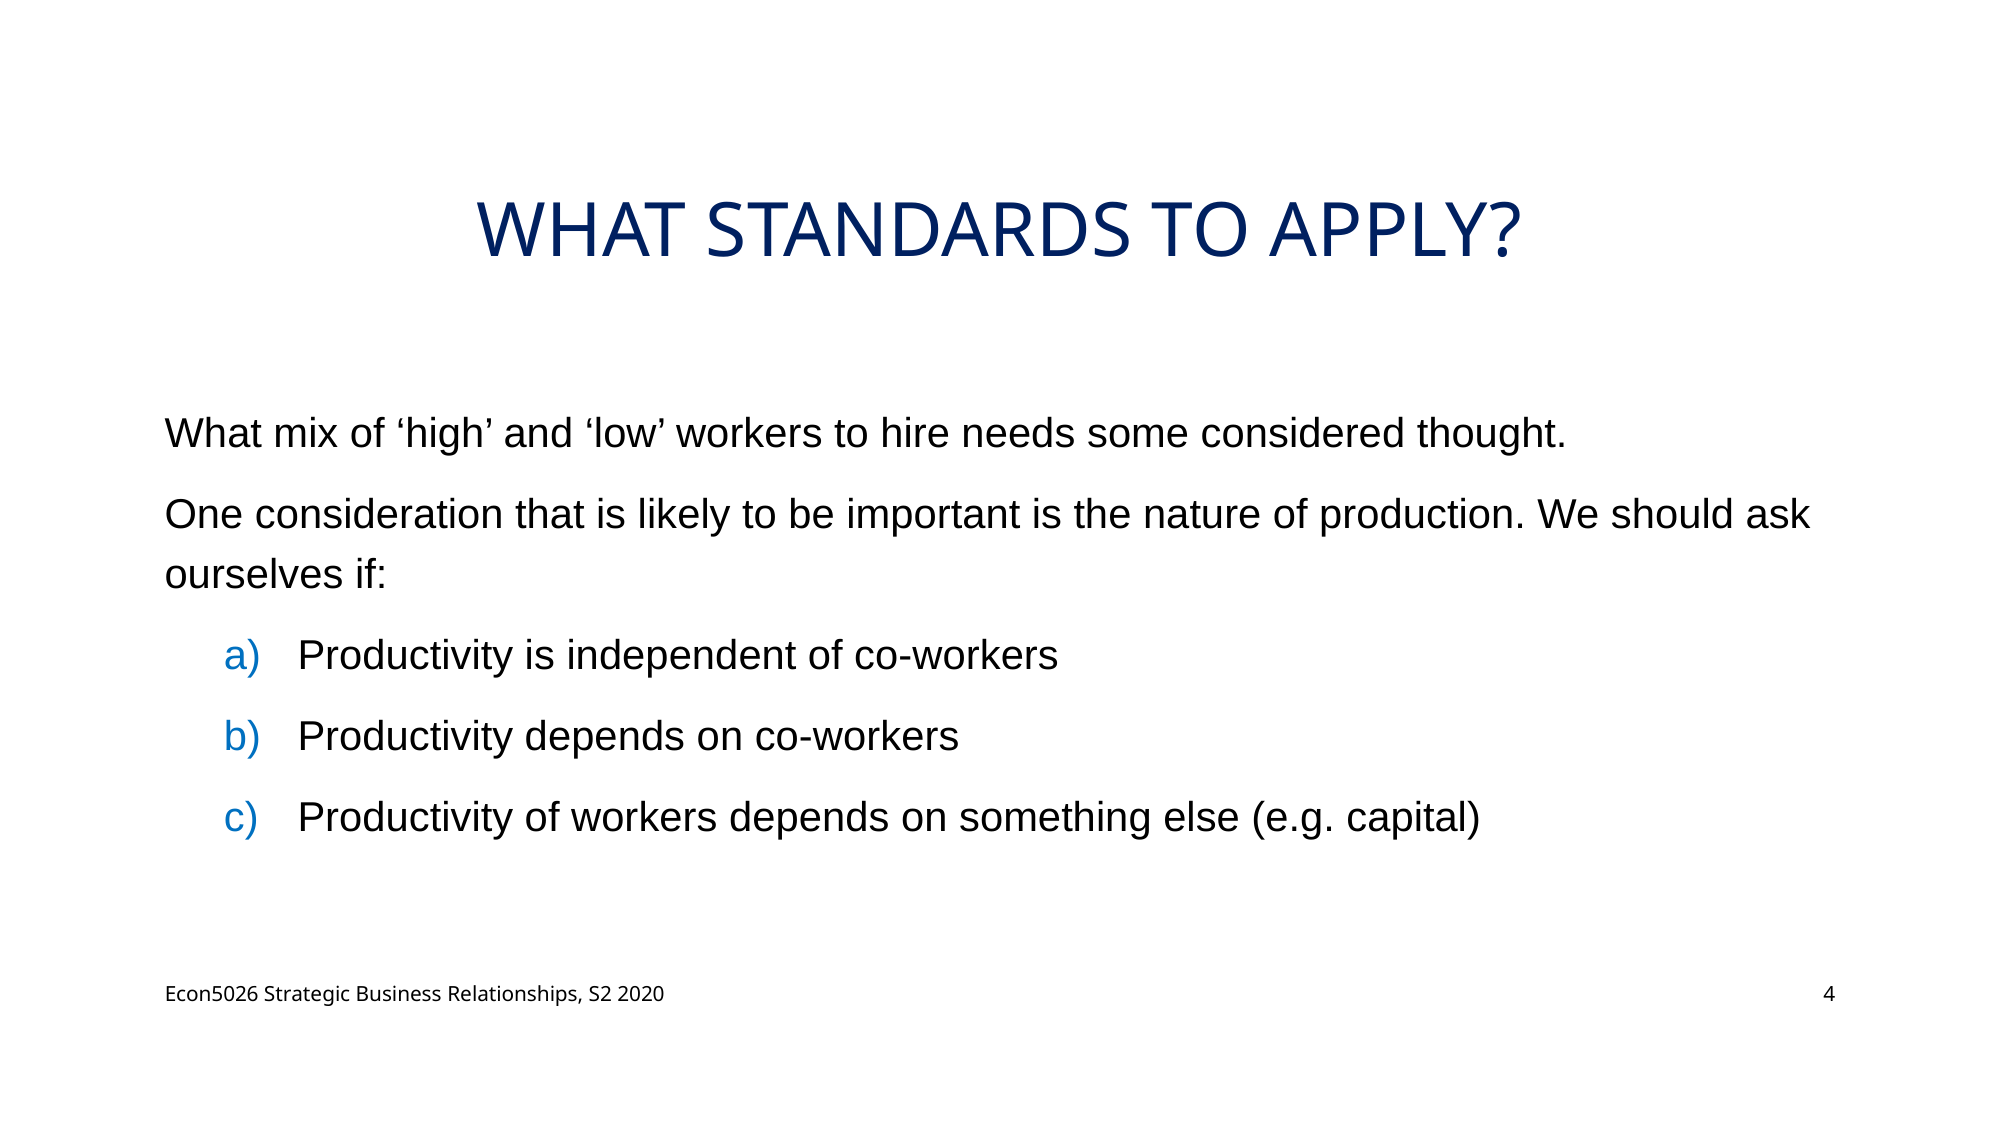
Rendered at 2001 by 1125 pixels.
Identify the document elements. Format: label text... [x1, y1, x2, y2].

list What mix of ‘high’ and ‘low’ workers to hire needs some considered thought. One consideration that is likely to be important is the nature of production. We should ask ourselves if: Productivity is independent of co-workers Productivity depends on co-workers Productivity of workers depends on something else (e.g. capital) [149, 388, 1850, 950]
footer Econ5026 Strategic Business Relationships, S2 2020 [149, 965, 1245, 1025]
title what standards to apply? [149, 101, 1851, 364]
slide_number 4 [1724, 965, 1851, 1025]
